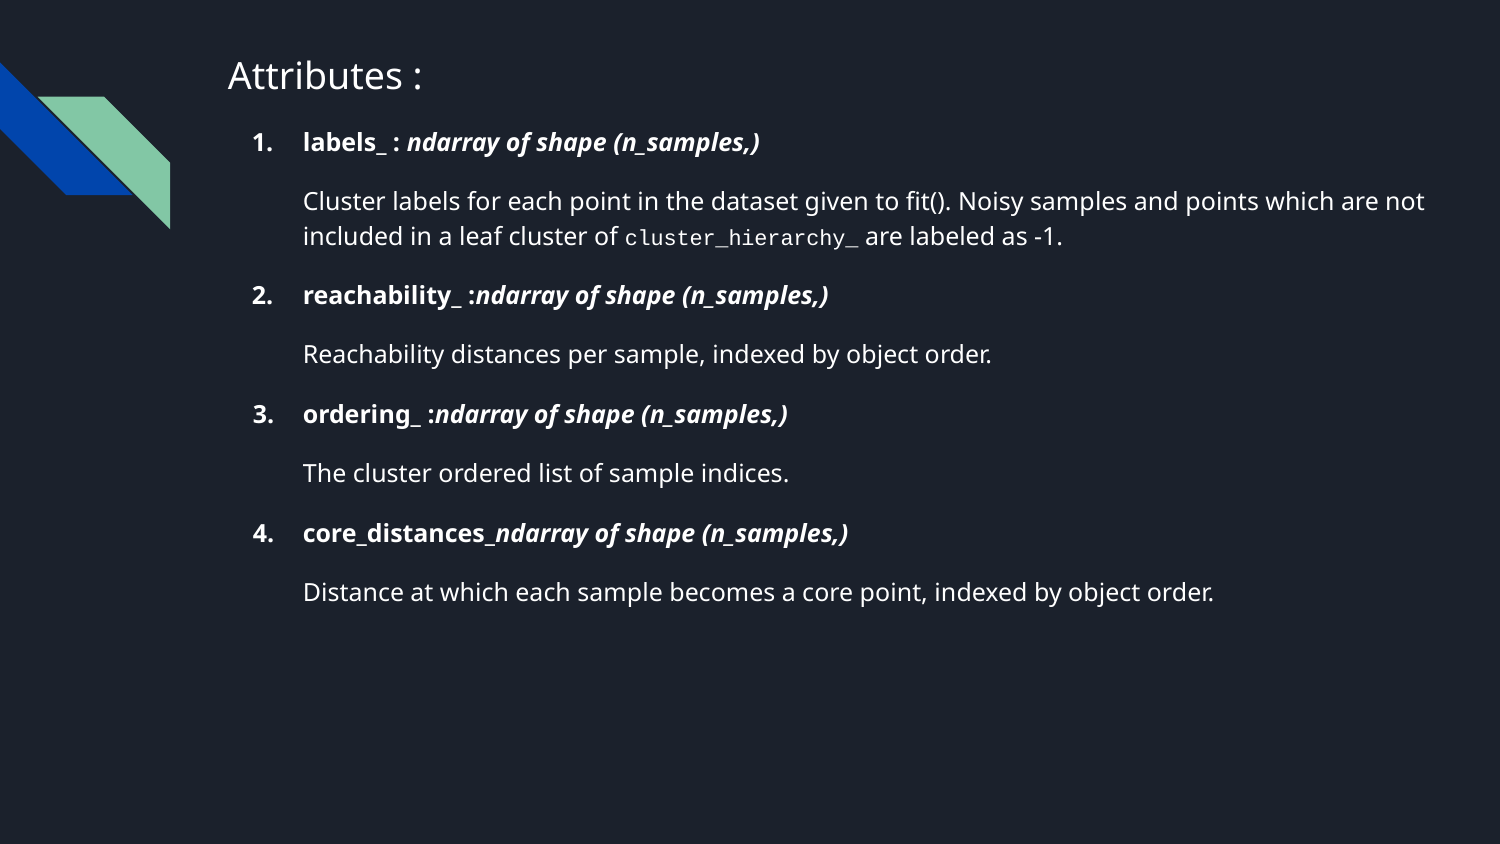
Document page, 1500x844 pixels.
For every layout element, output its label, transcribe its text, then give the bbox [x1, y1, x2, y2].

list Attributes : labels_ : ndarray of shape (n_samples,) Cluster labels for each point in the dataset given to fit(). Noisy samples and points which are not included in a leaf cluster of cluster_hierarchy_ are labeled as -1. reachability_ :ndarray of shape (n_samples,) Reachability distances per sample, indexed by object order. ordering_ :ndarray of shape (n_samples,) The cluster ordered list of sample indices. core_distances_ndarray of shape (n_samples,) Distance at which each sample becomes a core point, indexed by object order. [212, 30, 1465, 795]
